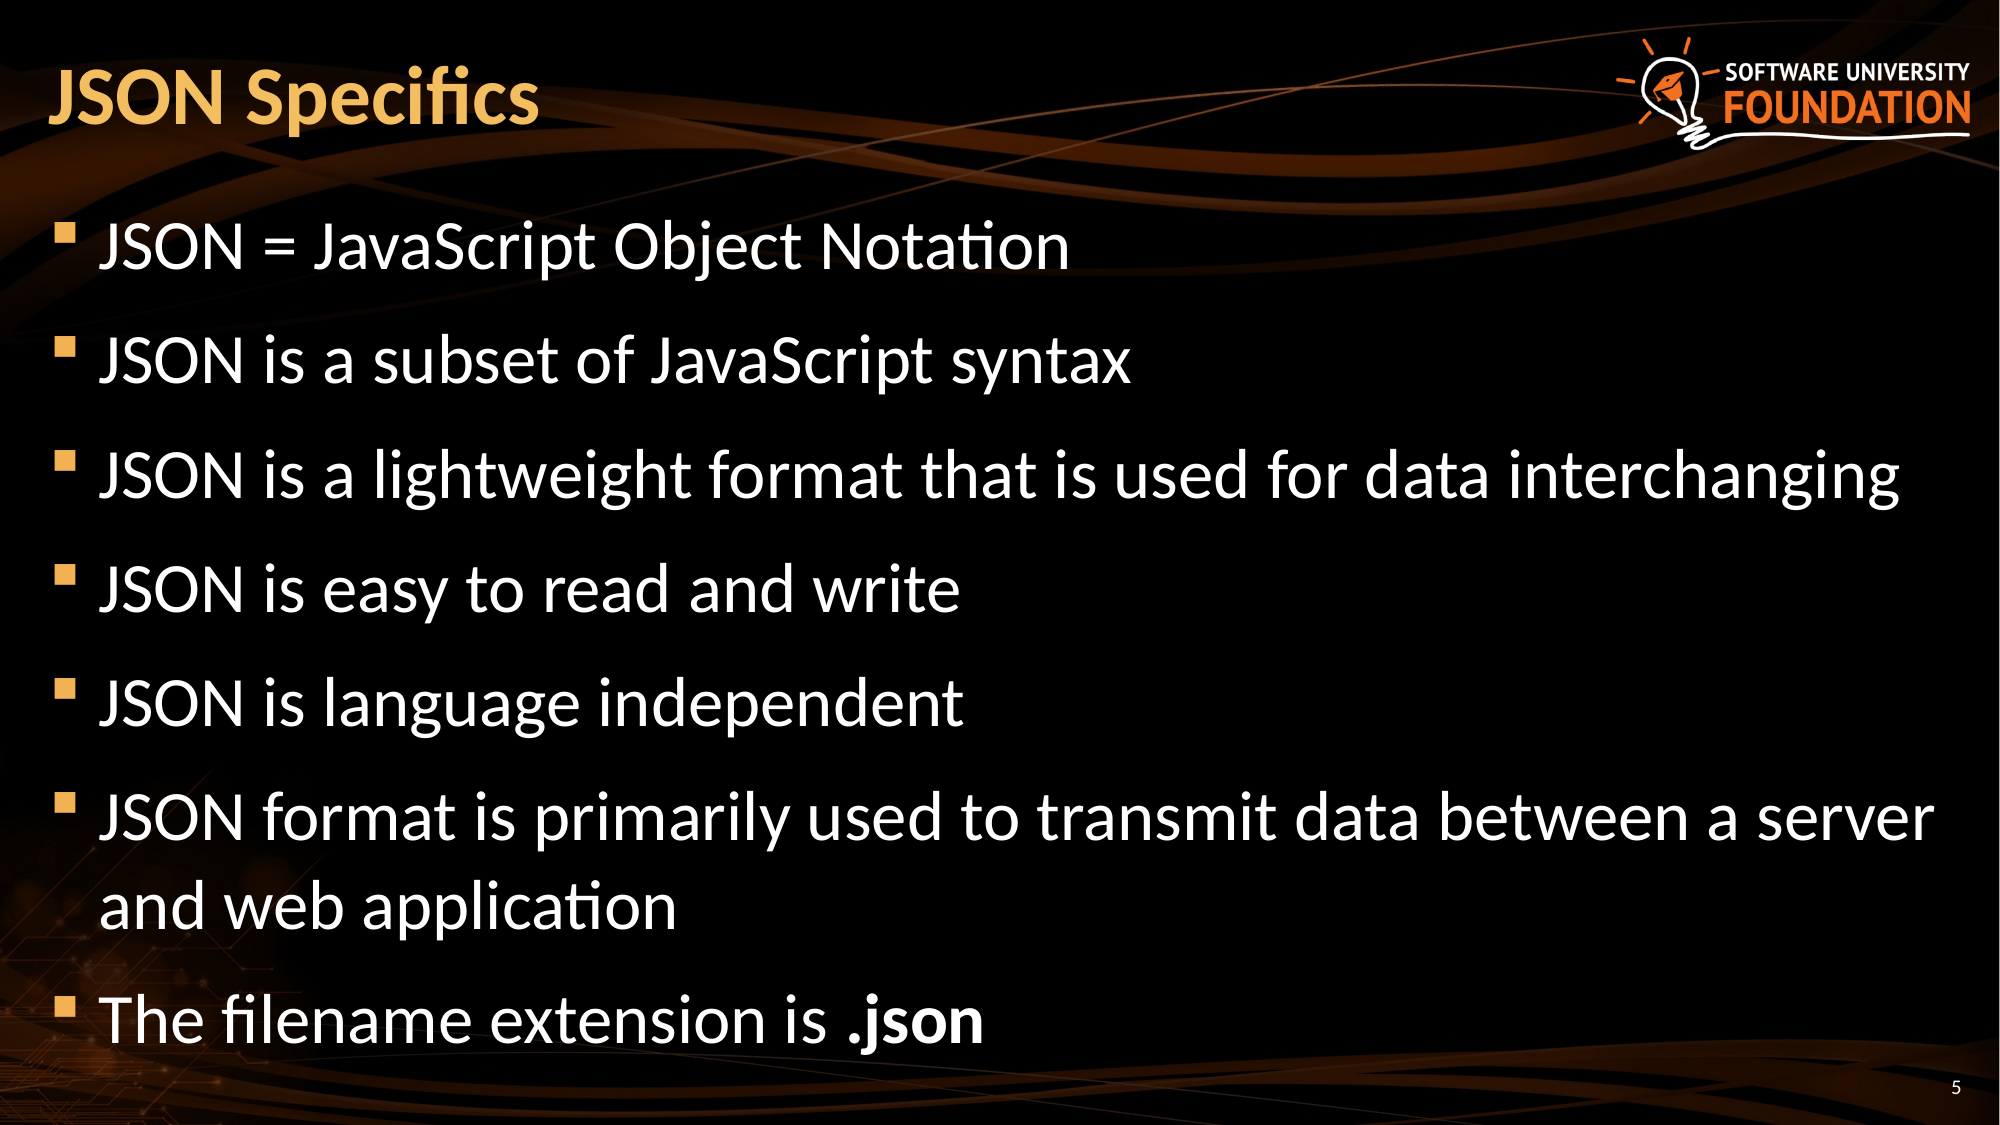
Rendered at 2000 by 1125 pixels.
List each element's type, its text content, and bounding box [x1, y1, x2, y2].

title JSON Specifics [30, 6, 1602, 189]
picture [0, 0, 2000, 1125]
list JSON = JavaScript Object Notation JSON is a subset of JavaScript syntax JSON is a lightweight format that is used for data interchanging JSON is easy to read and write JSON is language independent JSON format is primarily used to transmit data between a server and web application The filename extension is .json [31, 188, 1968, 1103]
